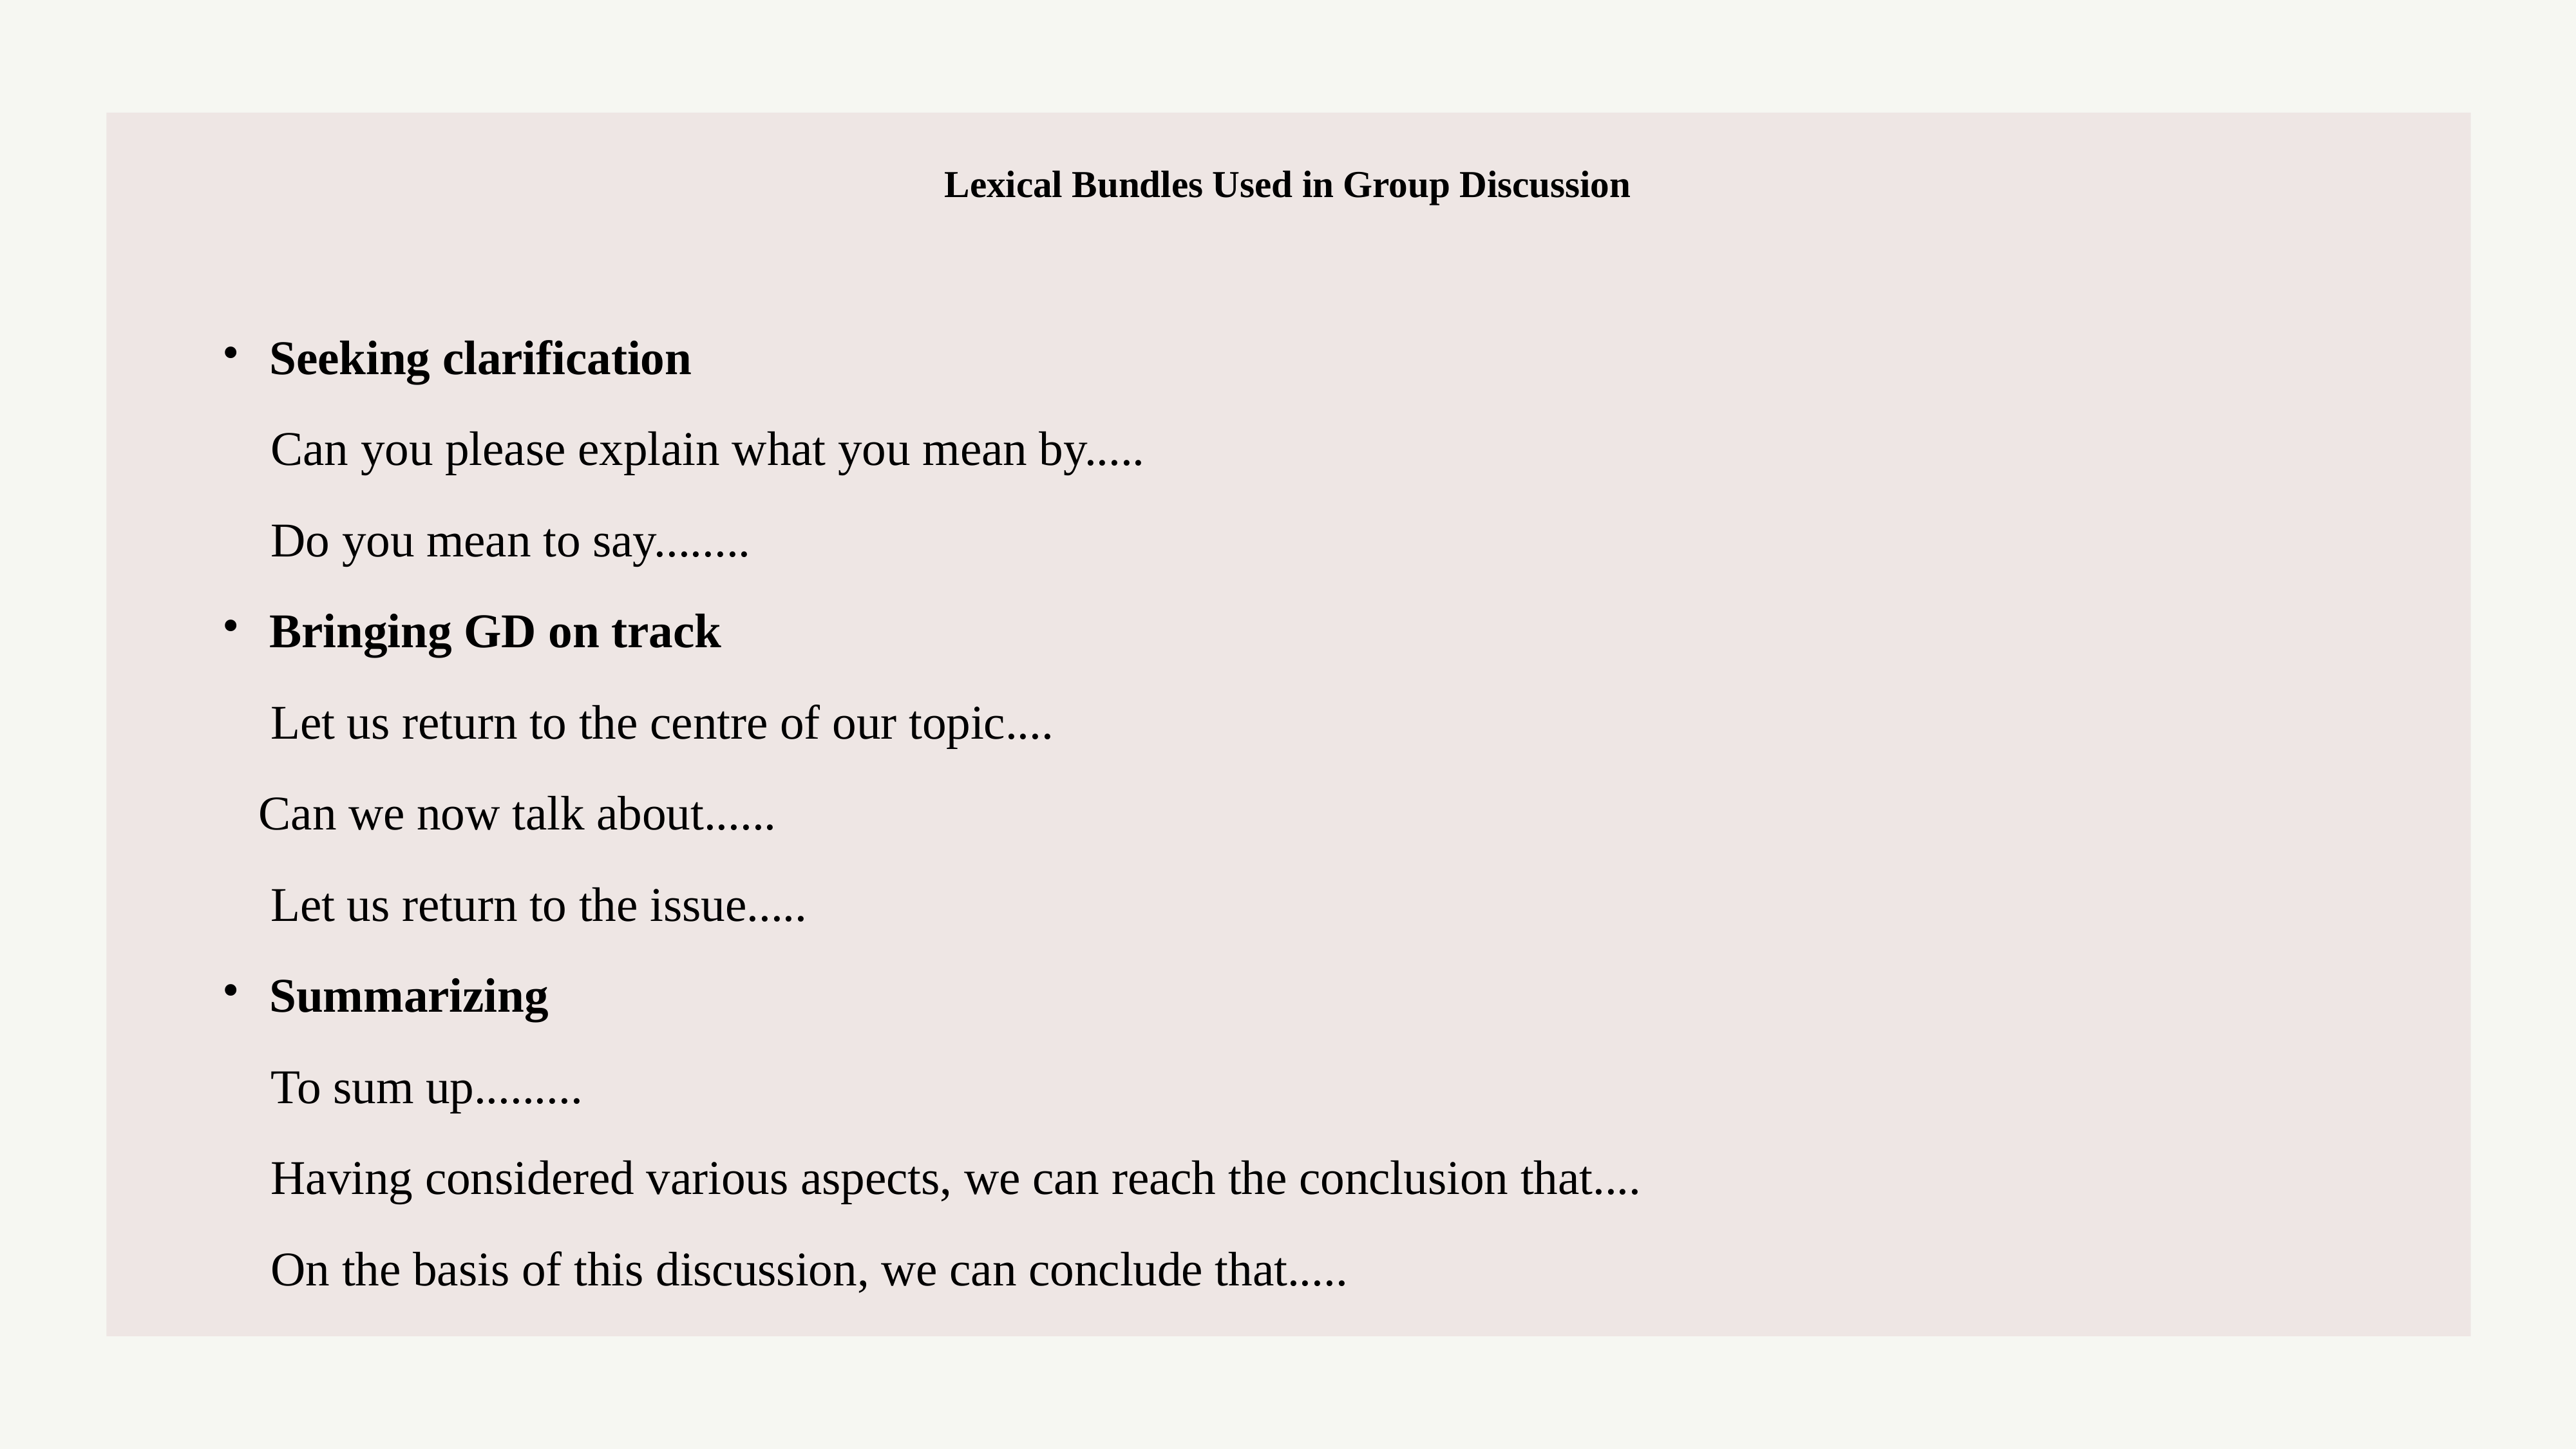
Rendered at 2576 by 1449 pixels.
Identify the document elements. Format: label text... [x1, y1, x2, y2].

list Lexical Bundles Used in Group Discussion [217, 120, 2359, 209]
list Seeking clarification Can you please explain what you mean by..... Do you mean to say........ Bringing GD on track Let us return to the centre of our topic.... Can we now talk about...... Let us return to the issue..... Summarizing To sum up......... Having considered various aspects, we can reach the conclusion that.... On the basis of this discussion, we can conclude that..... [217, 225, 2359, 1320]
